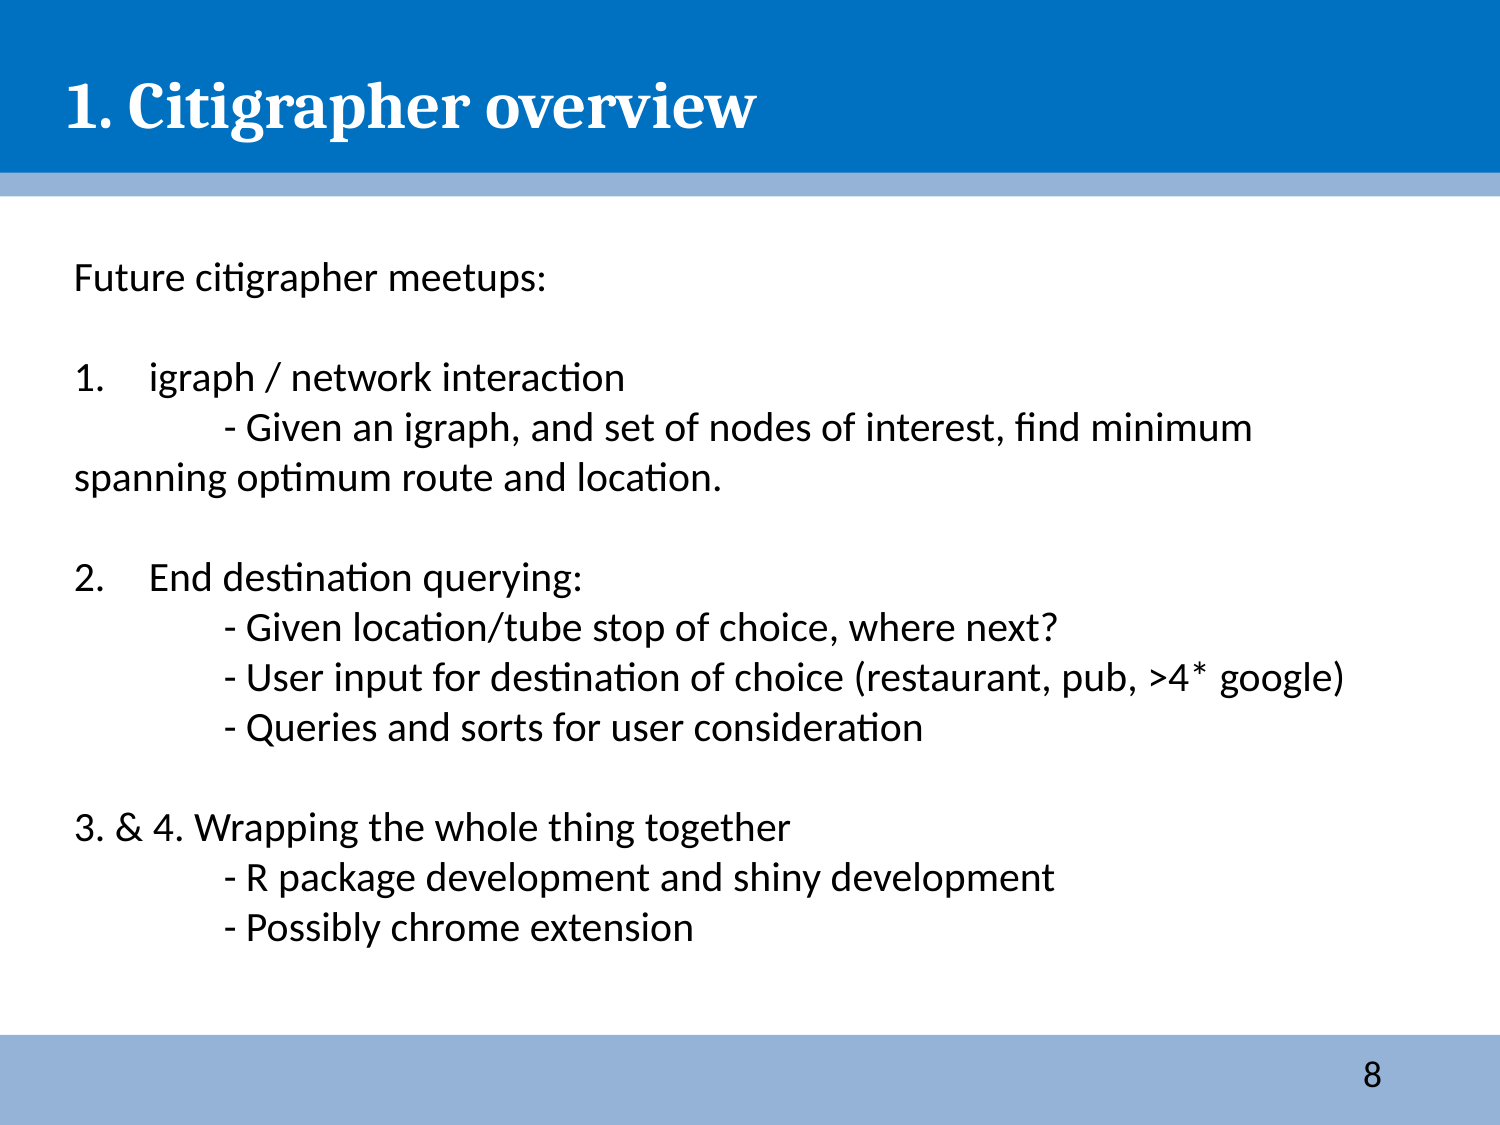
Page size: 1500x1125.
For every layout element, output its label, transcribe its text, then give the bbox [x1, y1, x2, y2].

slide_number 8 [1059, 1042, 1397, 1103]
text_box Future citigrapher meetups: igraph / network interaction - Given an igraph, and set of nodes of interest, find minimum spanning optimum route and location. End destination querying: - Given location/tube stop of choice, where next? - User input for destination of choice (restaurant, pub, >4* google) - Queries and sorts for user consideration 3. & 4. Wrapping the whole thing together - R package development and shiny development - Possibly chrome extension [59, 242, 1368, 1058]
text_box 1. Citigrapher overview [53, 54, 1368, 161]
